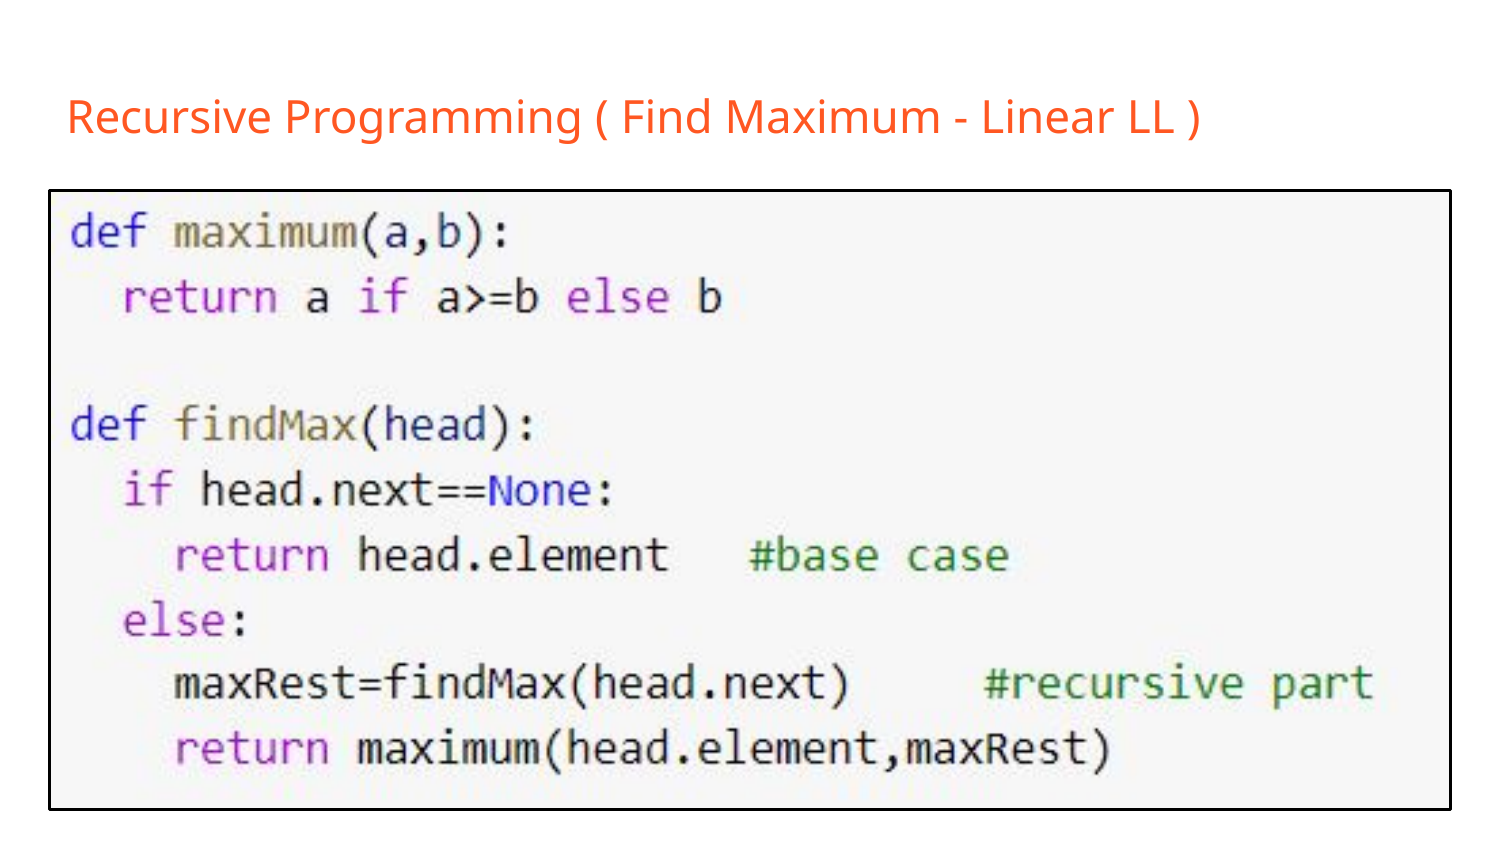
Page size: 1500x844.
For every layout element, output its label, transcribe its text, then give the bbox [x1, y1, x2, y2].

picture [50, 191, 1450, 809]
title Recursive Programming ( Find Maximum - Linear LL ) [51, 72, 1449, 167]
